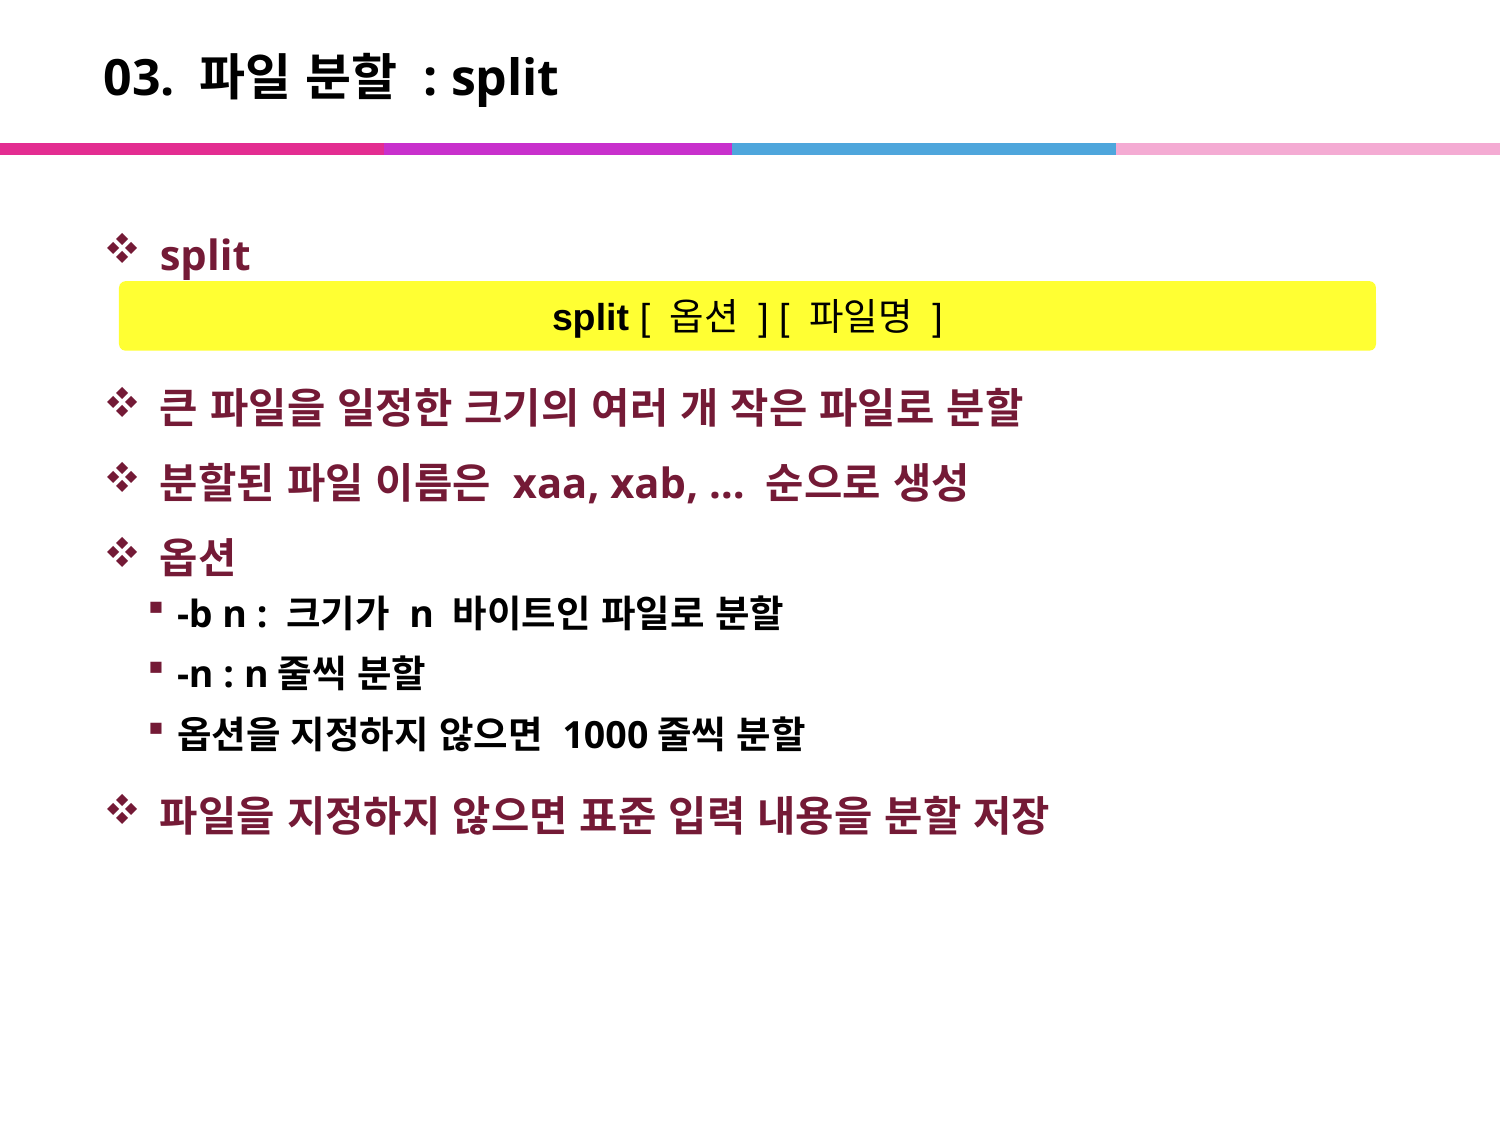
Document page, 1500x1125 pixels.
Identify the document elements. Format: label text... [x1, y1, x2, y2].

text_box split [ 옵션 ] [ 파일명 ] [118, 281, 1377, 351]
list split 큰 파일을 일정한 크기의 여러 개 작은 파일로 분할 분할된 파일 이름은 xaa, xab, … 순으로 생성 옵션 -b n : 크기가 n 바이트인 파일로 분할 -n : n줄씩 분할 옵션을 지정하지 않으면 1000줄씩 분할 파일을 지정하지 않으면 표준 입력 내용을 분할 저장 [88, 196, 1448, 1083]
title 03. 파일 분할 : split [88, 30, 1330, 121]
